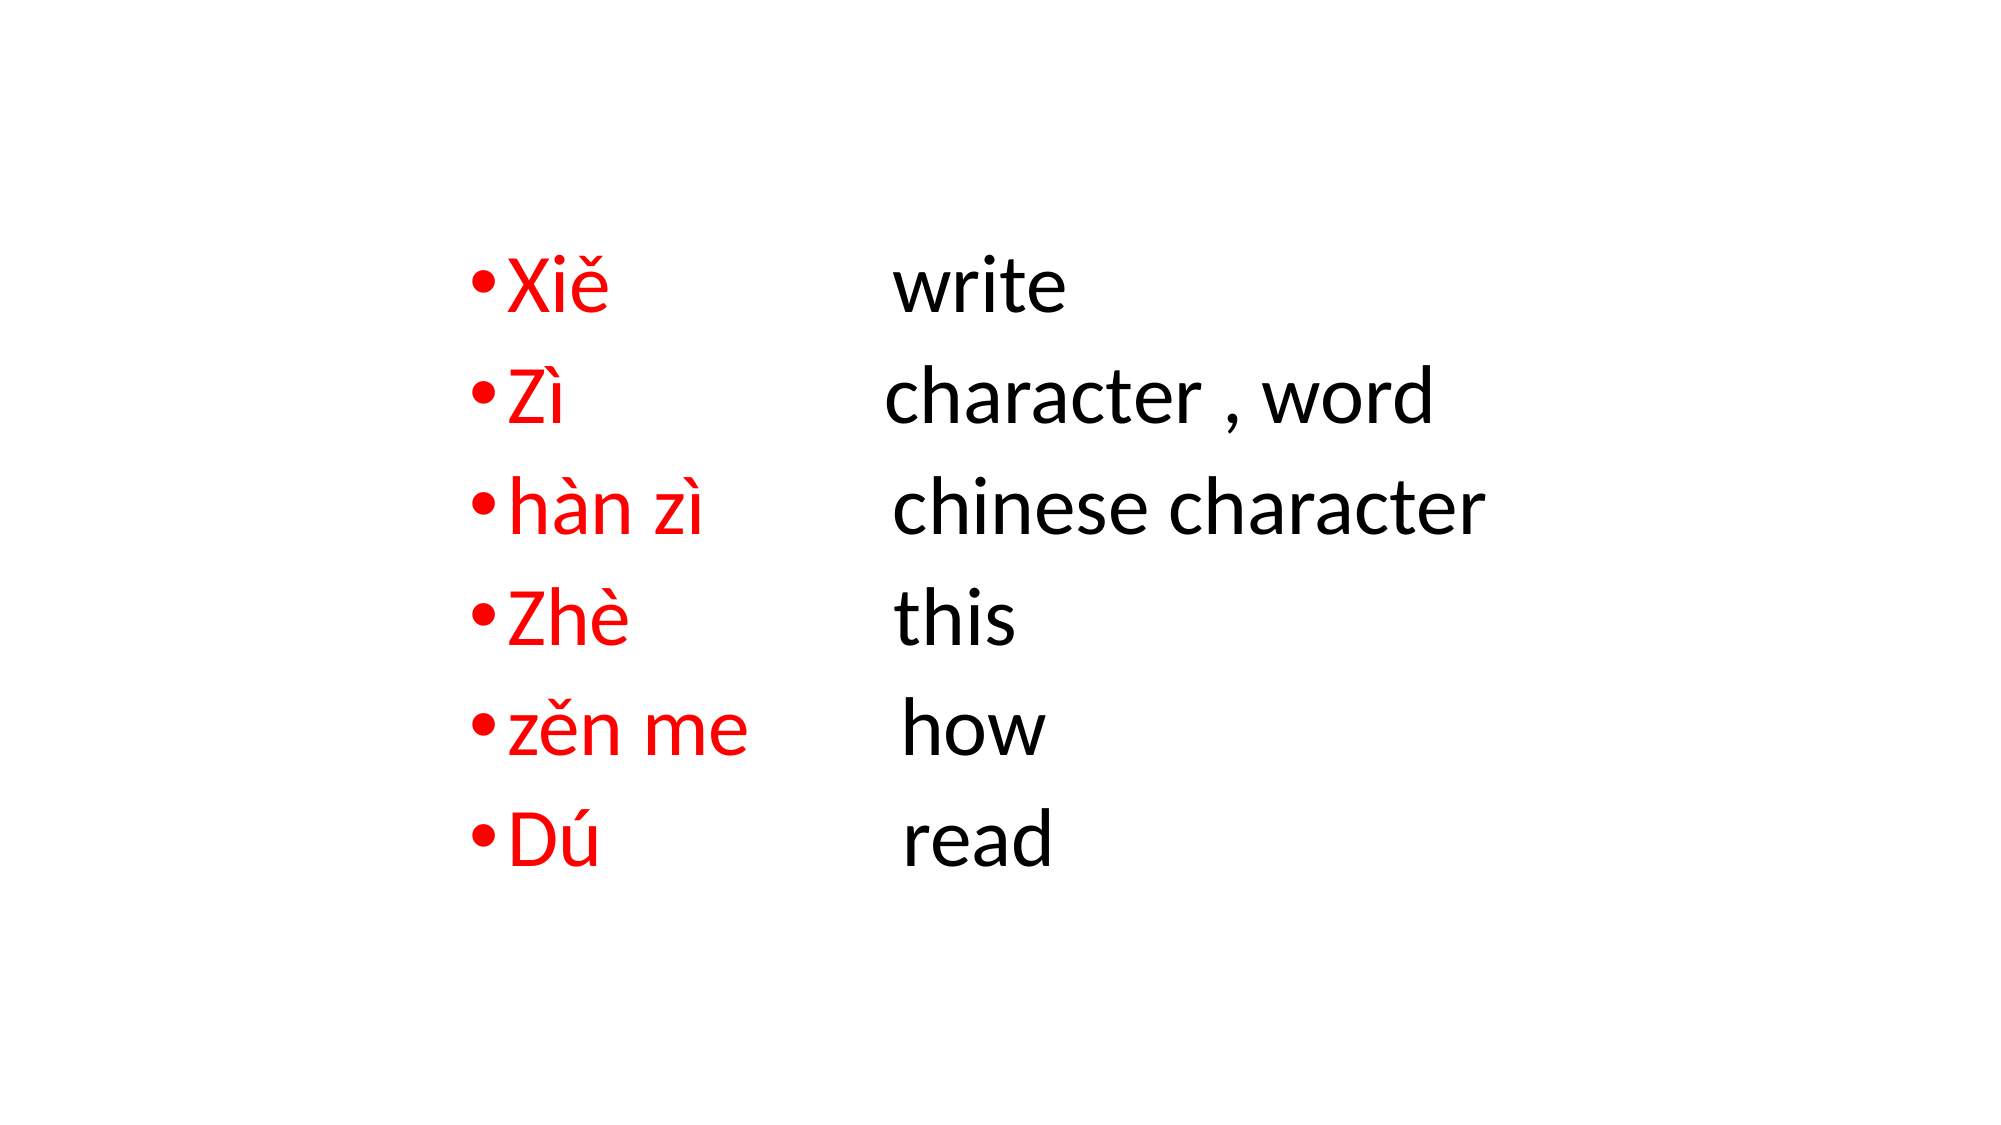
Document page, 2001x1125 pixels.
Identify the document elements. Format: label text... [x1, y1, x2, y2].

list Xiě write Zì character , word hàn zì chinese character Zhè this zěn me how Dú read [454, 233, 1589, 1063]
